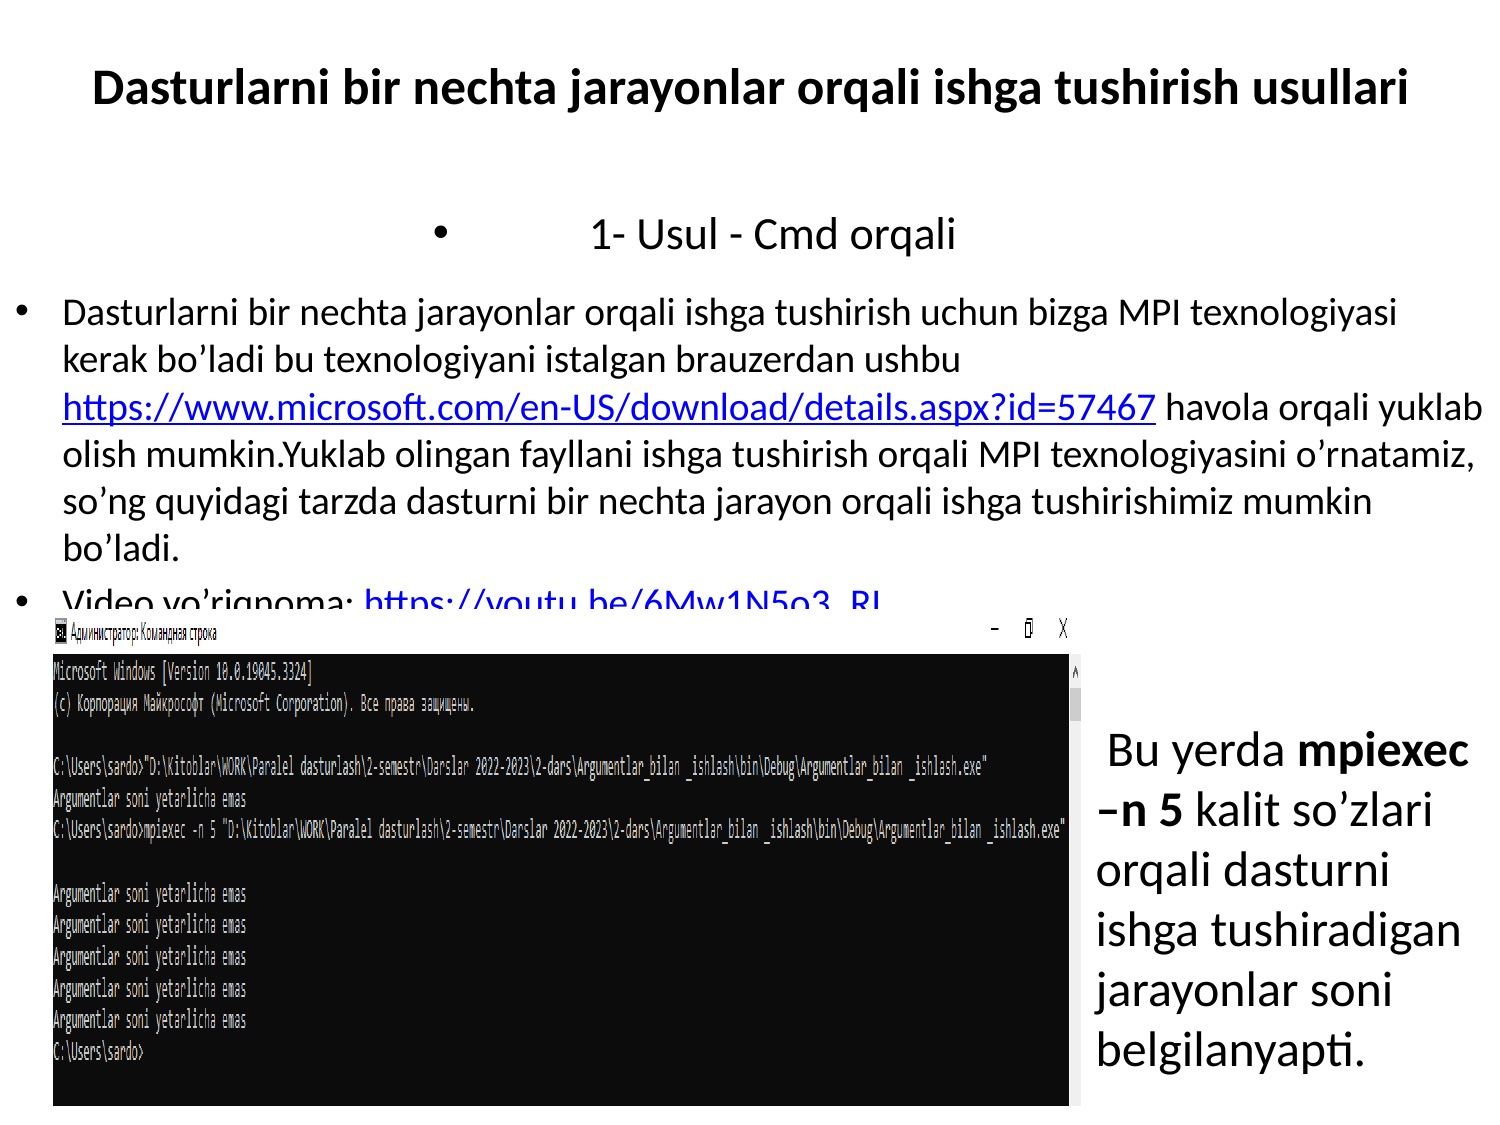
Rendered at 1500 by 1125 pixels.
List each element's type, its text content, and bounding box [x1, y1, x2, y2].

text_box Dasturlarni bir nechta jarayonlar orqali ishga tushirish uchun bizga MPI texnologiyasi kerak bo’ladi bu texnologiyani istalgan brauzerdan ushbu https://www.microsoft.com/en-US/download/details.aspx?id=57467 havola orqali yuklab olish mumkin.Yuklab olingan fayllani ishga tushirish orqali MPI texnologiyasini o’rnatamiz, so’ng quyidagi tarzda dasturni bir nechta jarayon orqali ishga tushirishimiz mumkin bo’ladi. Video yo’riqnoma: https://youtu.be/6Mw1N5o3_RI [0, 278, 1500, 634]
list 1- Usul - Cmd orqali [218, 196, 1282, 268]
picture [52, 609, 1081, 1107]
title Dasturlarni bir nechta jarayonlar orqali ishga tushirish usullari [76, 19, 1427, 149]
text_box Bu yerda mpiexec –n 5 kalit so’zlari orqali dasturni ishga tushiradigan jarayonlar soni belgilanyapti. [1086, 708, 1500, 1084]
